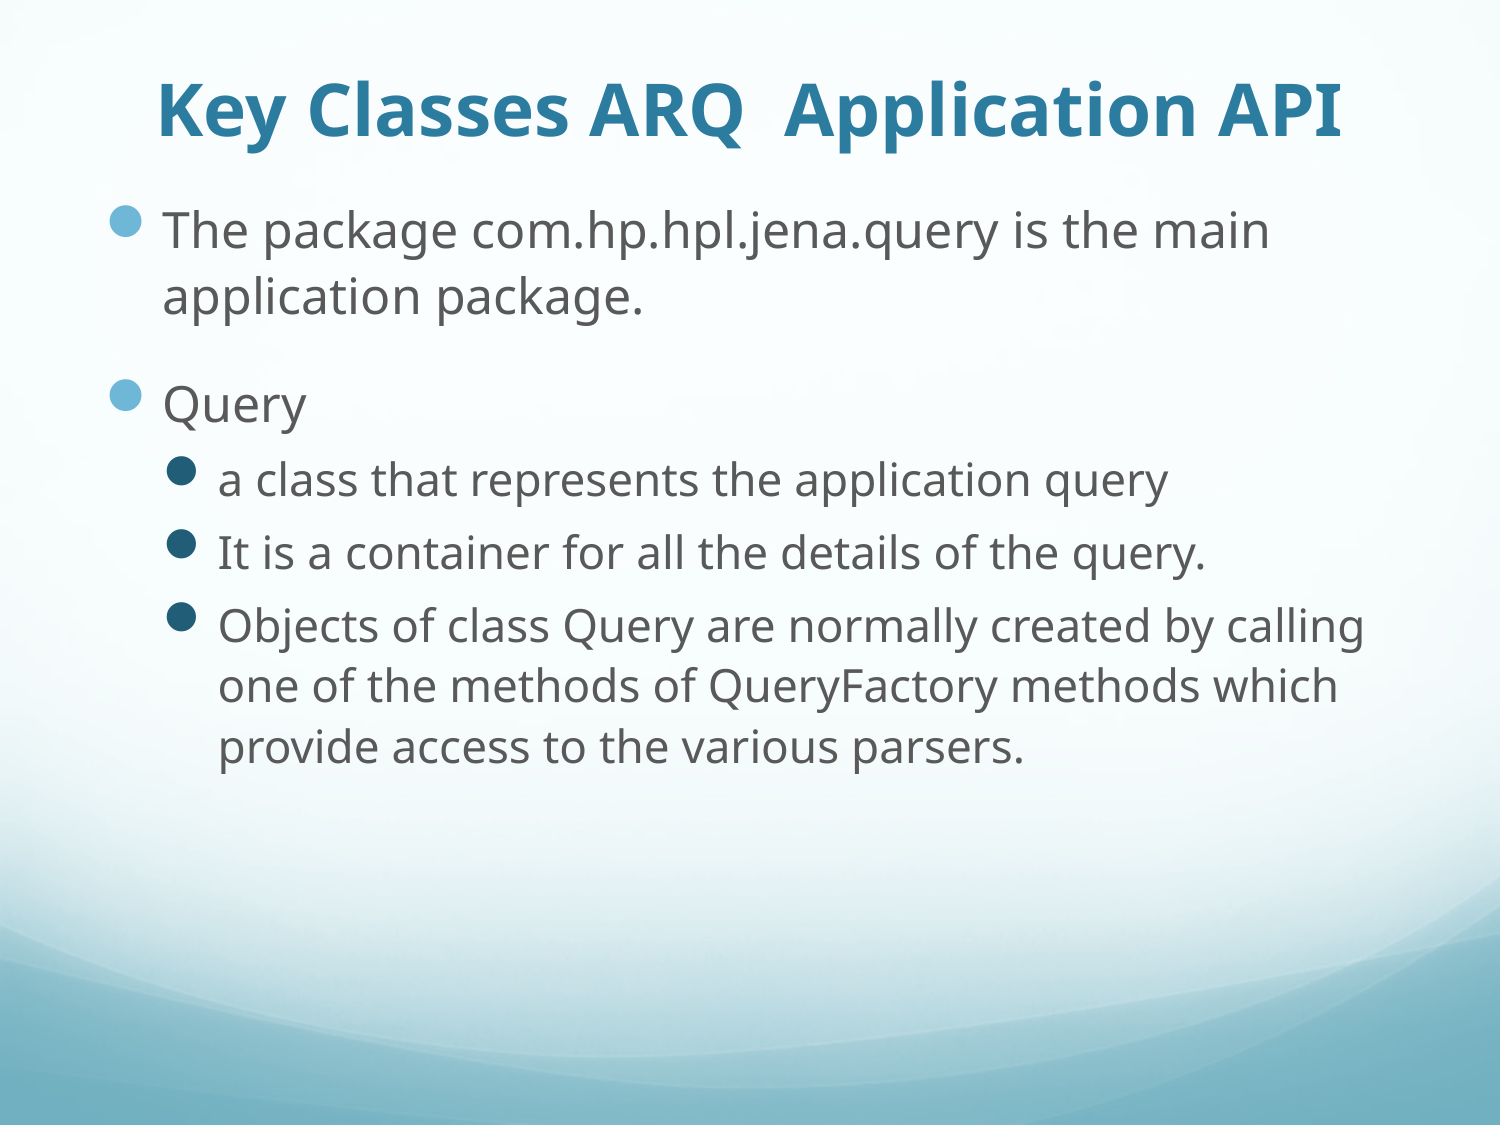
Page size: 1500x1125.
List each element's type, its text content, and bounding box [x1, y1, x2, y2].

title Key Classes ARQ Application API [90, 29, 1410, 185]
list The package com.hp.hpl.jena.query is the main application package. Query a class that represents the application query It is a container for all the details of the query. Objects of class Query are normally created by calling one of the methods of QueryFactory methods which provide access to the various parsers. [90, 185, 1410, 975]
